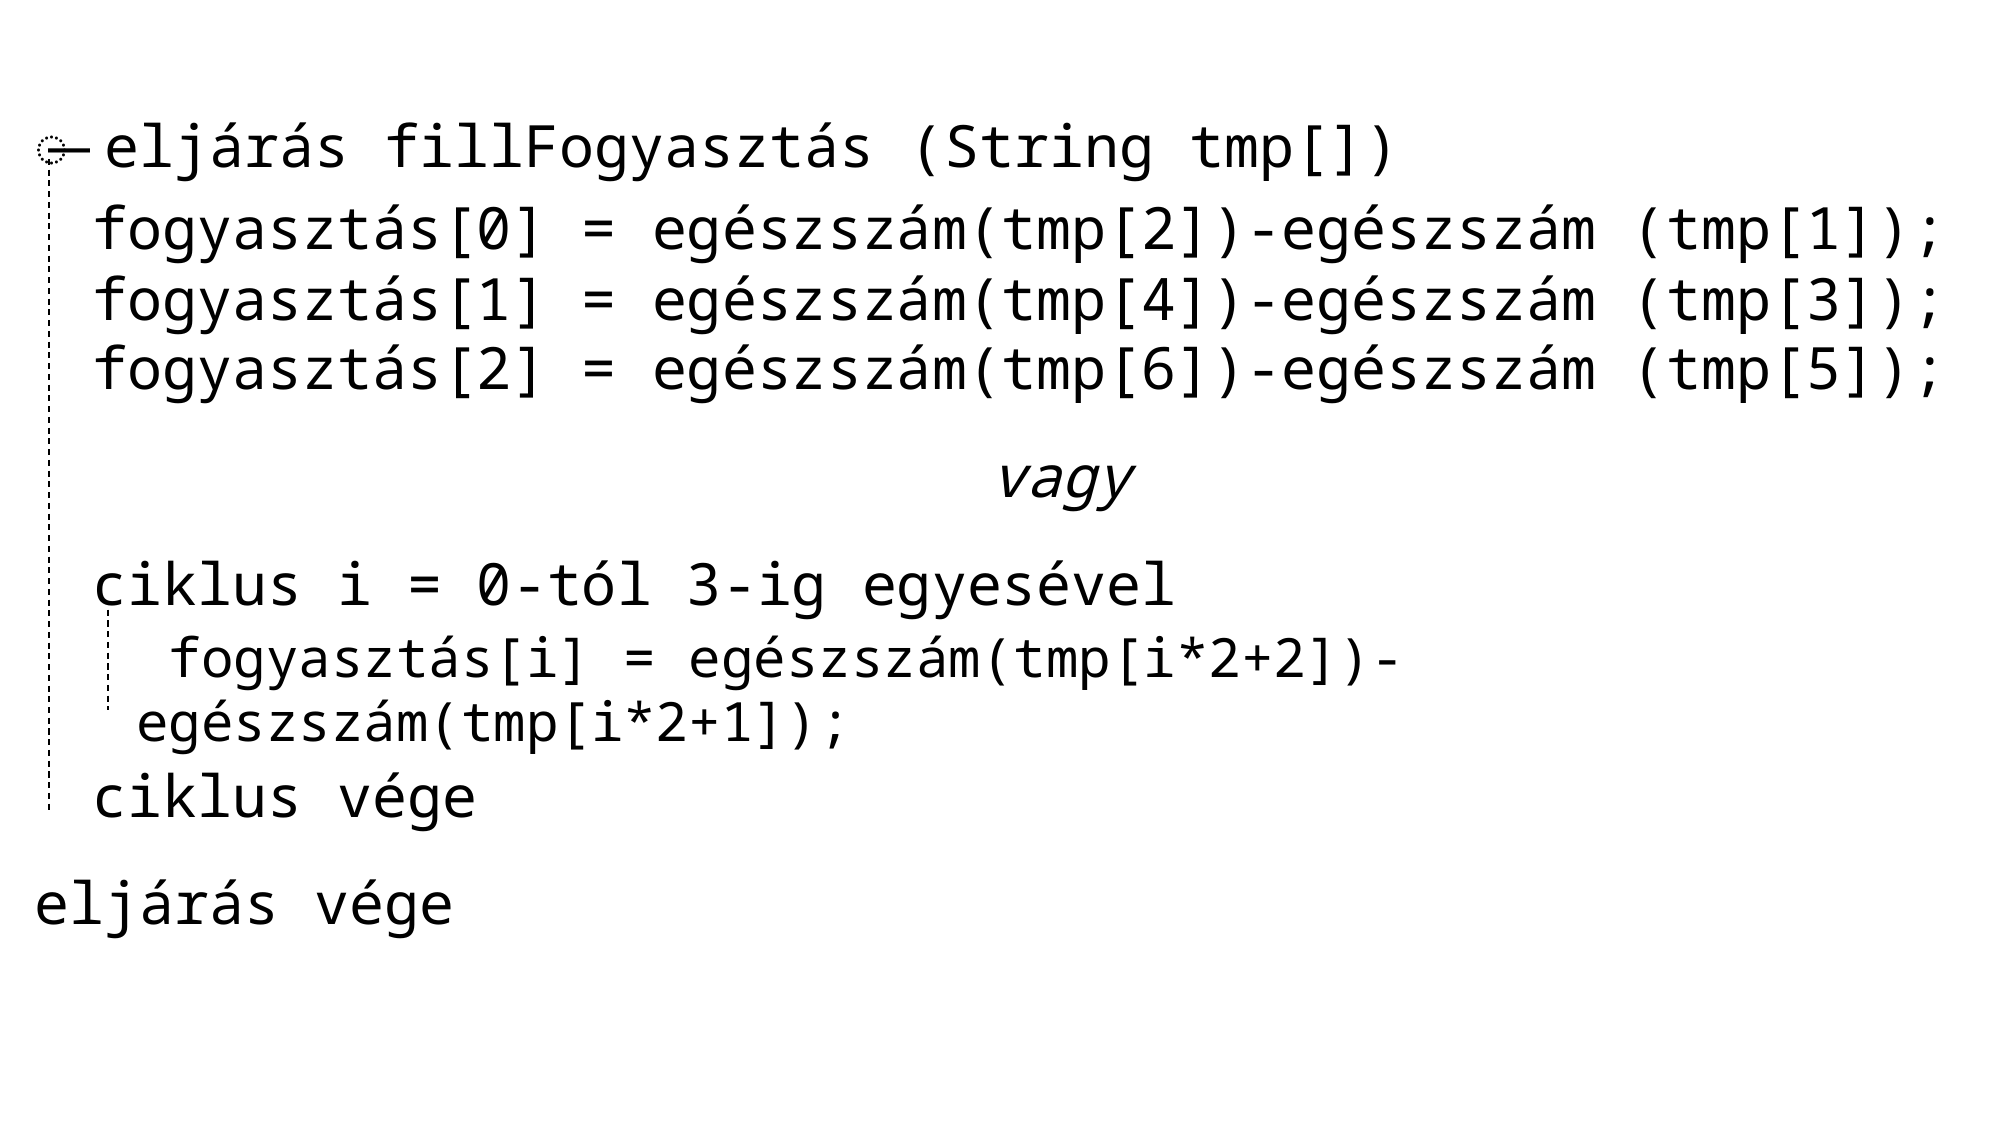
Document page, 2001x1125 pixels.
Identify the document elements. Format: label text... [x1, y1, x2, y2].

text_box ̶ eljárás fillFogyasztás (String tmp[]) fogyasztás[0] = egészszám(tmp[2])-egészszám (tmp[1]); fogyasztás[1] = egészszám(tmp[4])-egészszám (tmp[3]); fogyasztás[2] = egészszám(tmp[6])-egészszám (tmp[5]); vagy ciklus i = 0-tól 3-ig egyesével fogyasztás[i] = egészszám(tmp[i*2+2])-egészszám(tmp[i*2+1]); ciklus vége eljárás vége [19, 101, 1972, 944]
